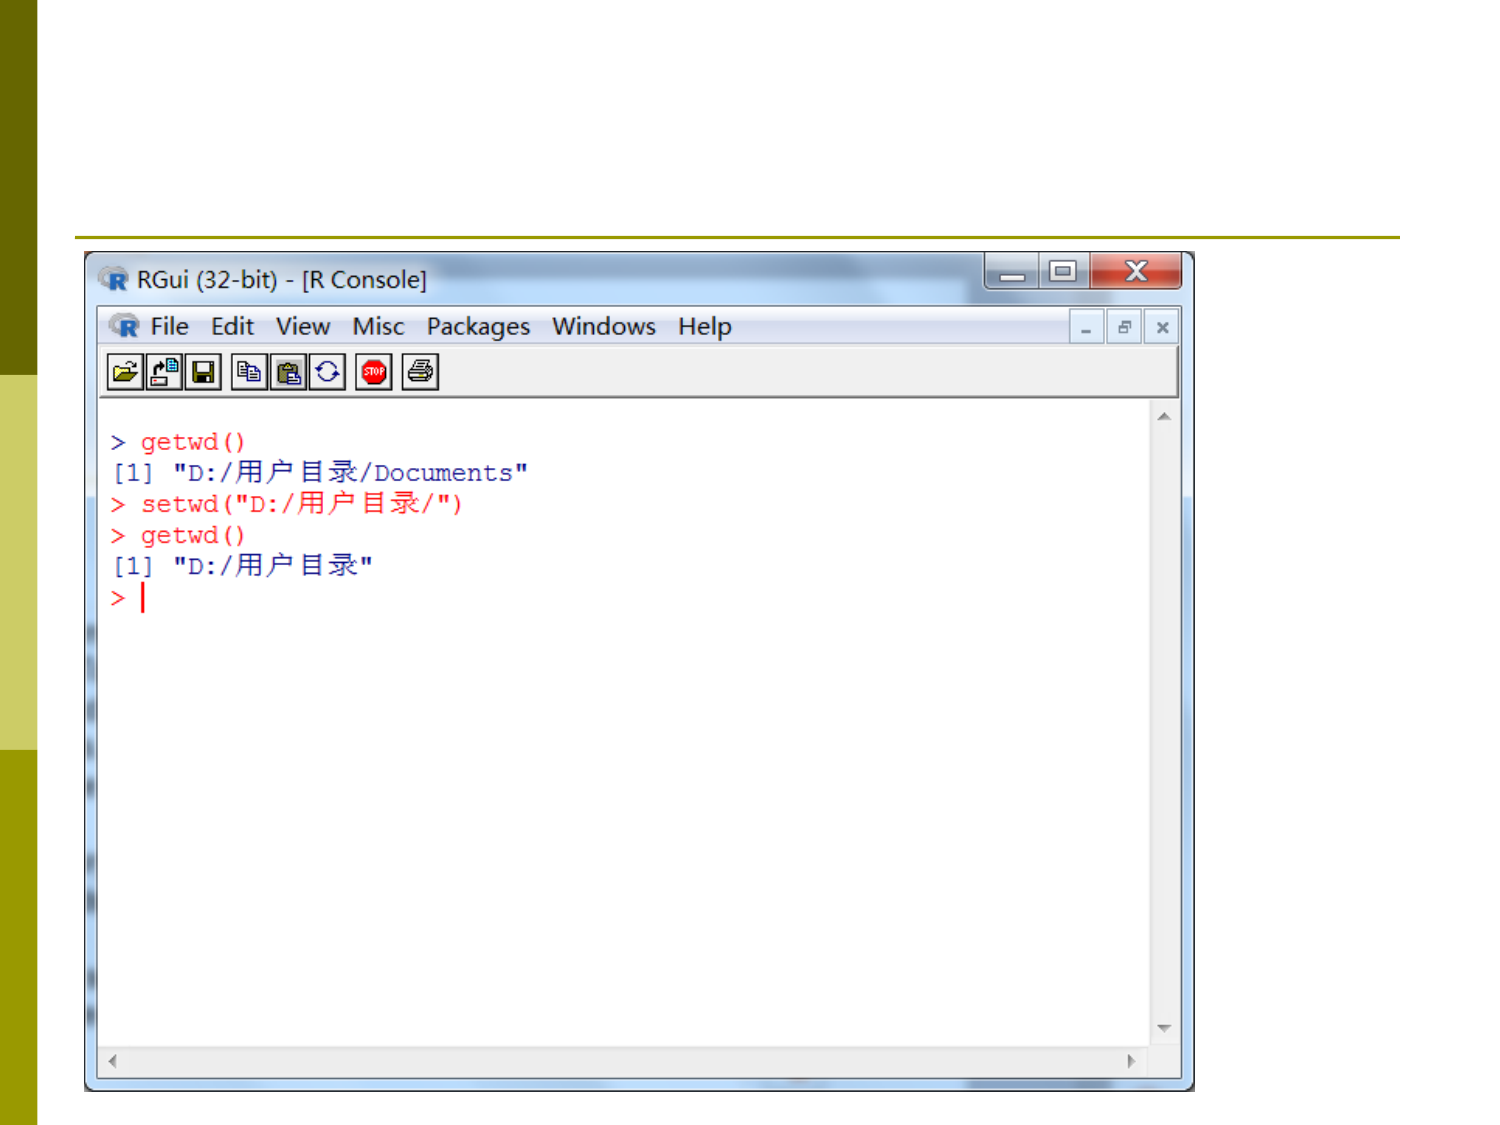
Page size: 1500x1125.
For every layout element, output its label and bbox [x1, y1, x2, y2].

picture [84, 251, 1196, 1092]
